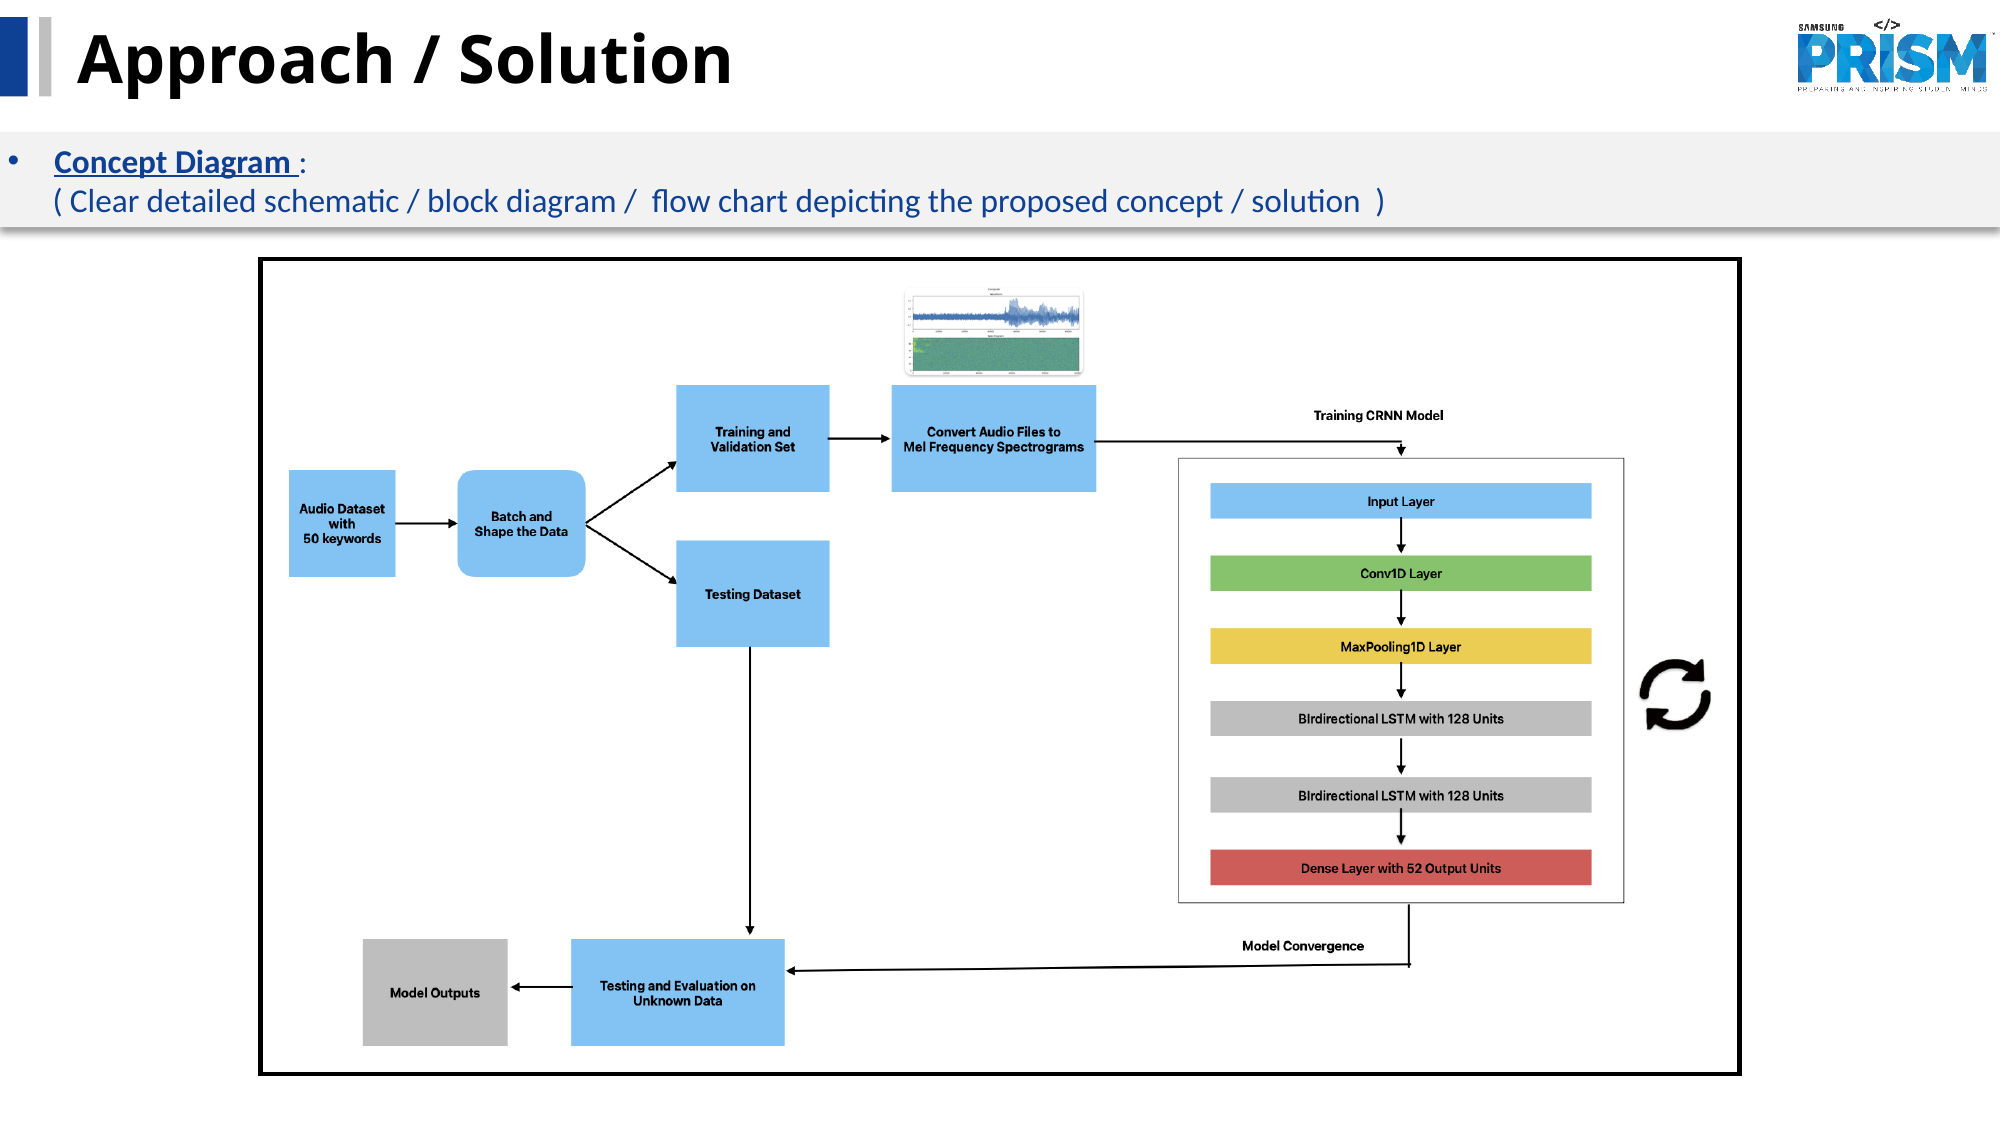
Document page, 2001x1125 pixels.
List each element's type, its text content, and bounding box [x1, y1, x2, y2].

text_box [39, 17, 52, 97]
picture [262, 260, 1738, 1073]
text_box [0, 17, 28, 97]
text_box Concept Diagram : ( Clear detailed schematic / block diagram / flow chart depicting the proposed concept / solution ) [0, 132, 2000, 228]
text_box Approach / Solution [70, 9, 1598, 105]
picture [1794, 16, 2000, 96]
